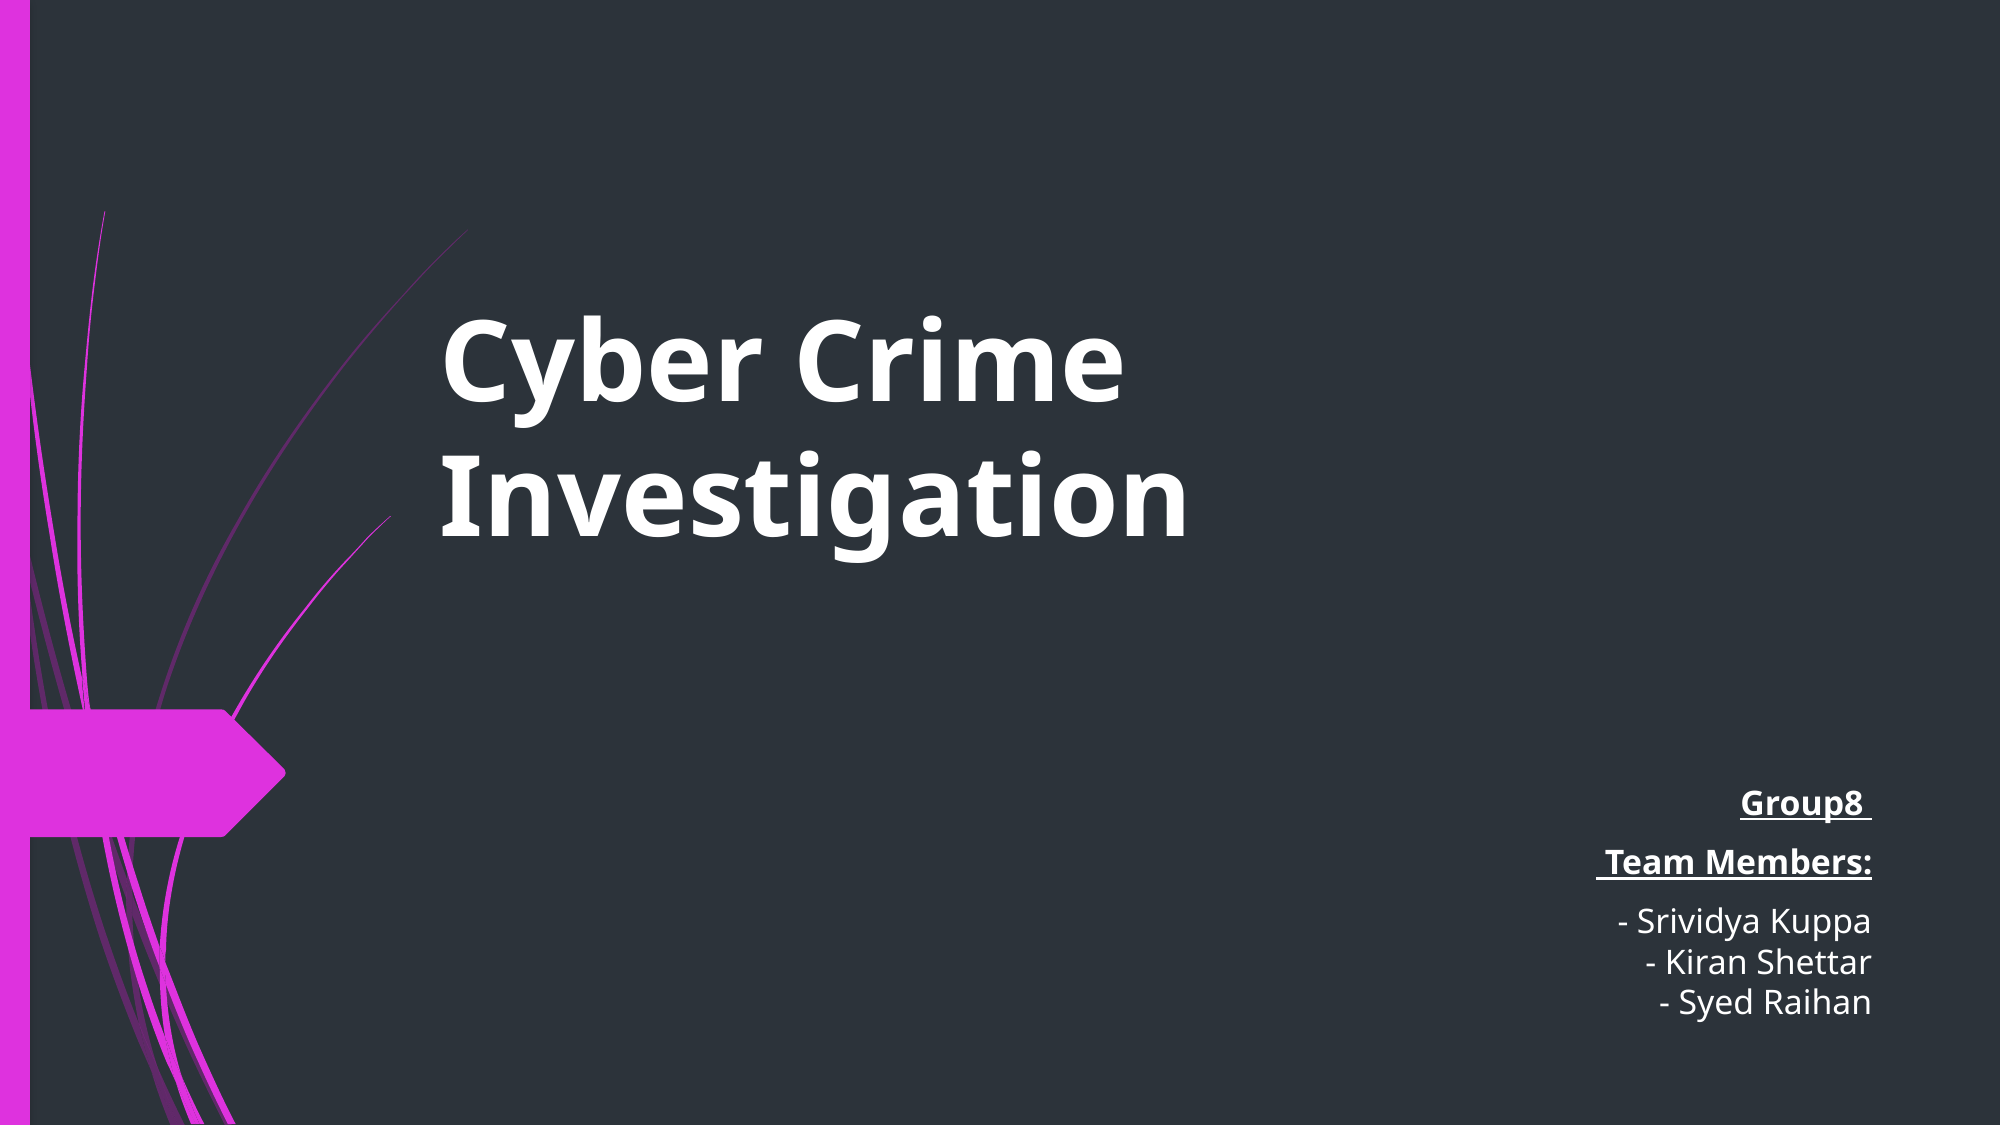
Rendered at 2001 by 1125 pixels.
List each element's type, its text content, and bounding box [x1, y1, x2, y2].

title Cyber Crime Investigation [424, 195, 1888, 567]
subtitle Group8 Team Members: - Srividya Kuppa - Kiran Shettar - Syed Raihan [424, 774, 1888, 1031]
